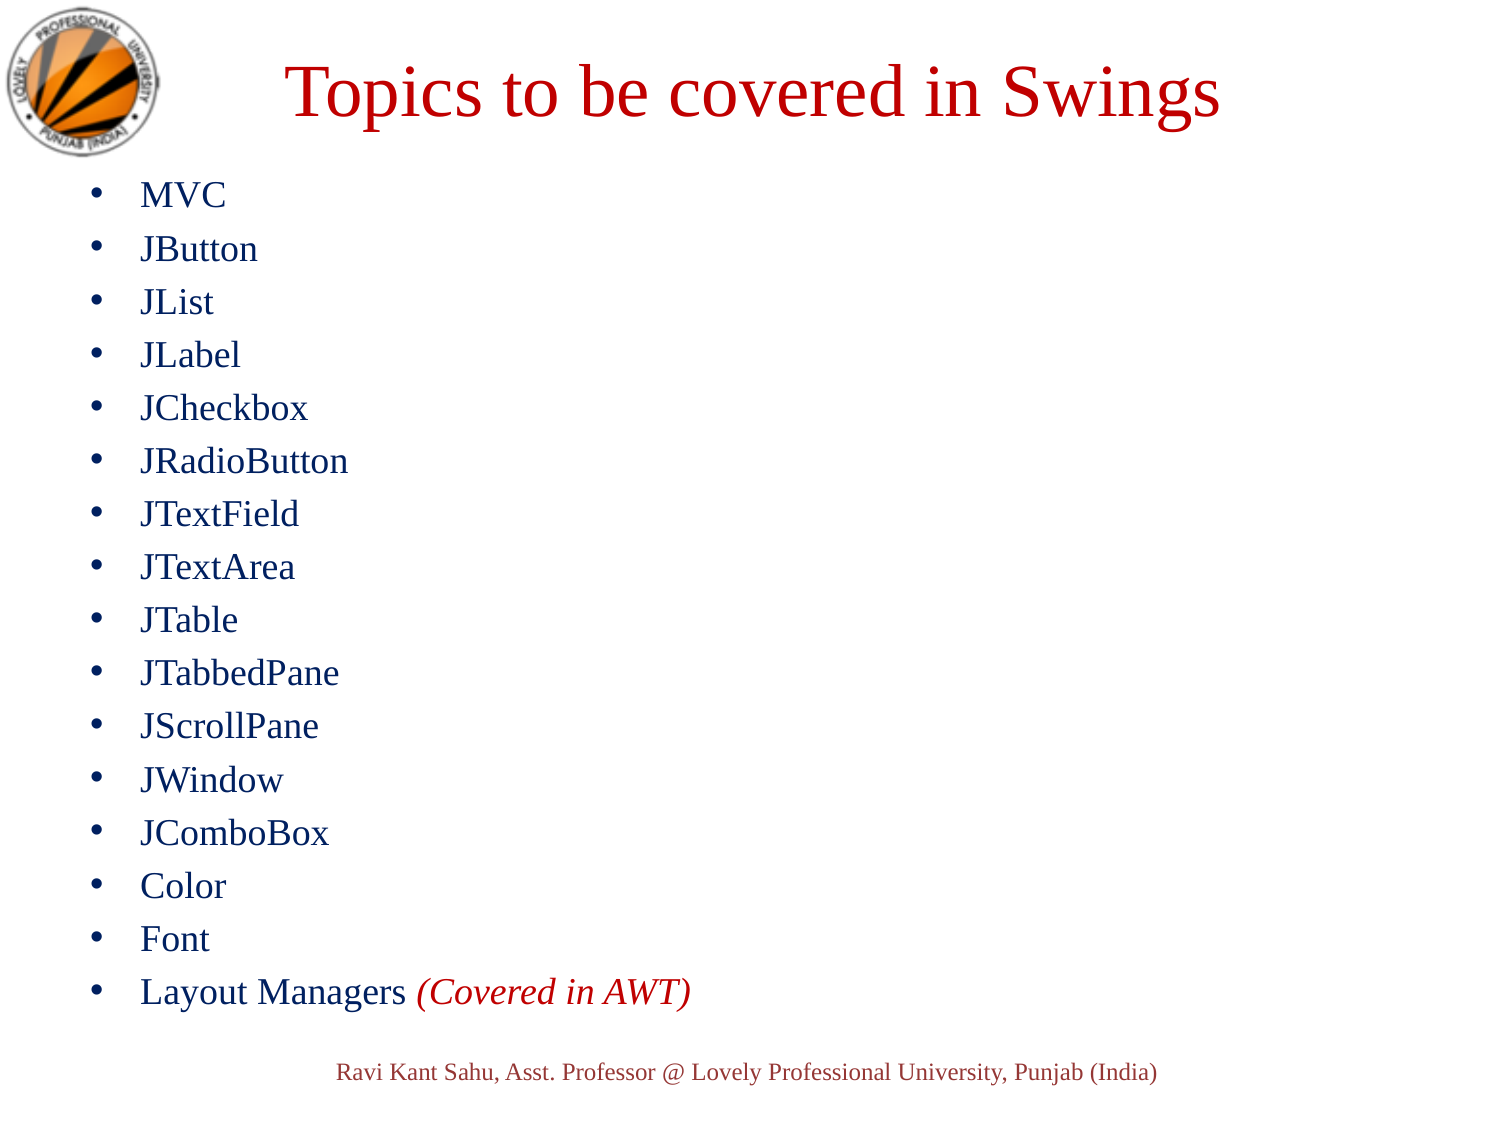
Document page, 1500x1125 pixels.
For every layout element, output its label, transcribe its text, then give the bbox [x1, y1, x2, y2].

list MVC JButton JList JLabel JCheckbox JRadioButton JTextField JTextArea JTable JTabbedPane JScrollPane JWindow JComboBox Color Font Layout Managers (Covered in AWT) [75, 162, 1450, 1025]
picture [0, 0, 163, 163]
footer Ravi Kant Sahu, Asst. Professor @ Lovely Professional University, Punjab (India) [125, 1040, 1370, 1100]
title Topics to be covered in Swings [163, 0, 1425, 162]
